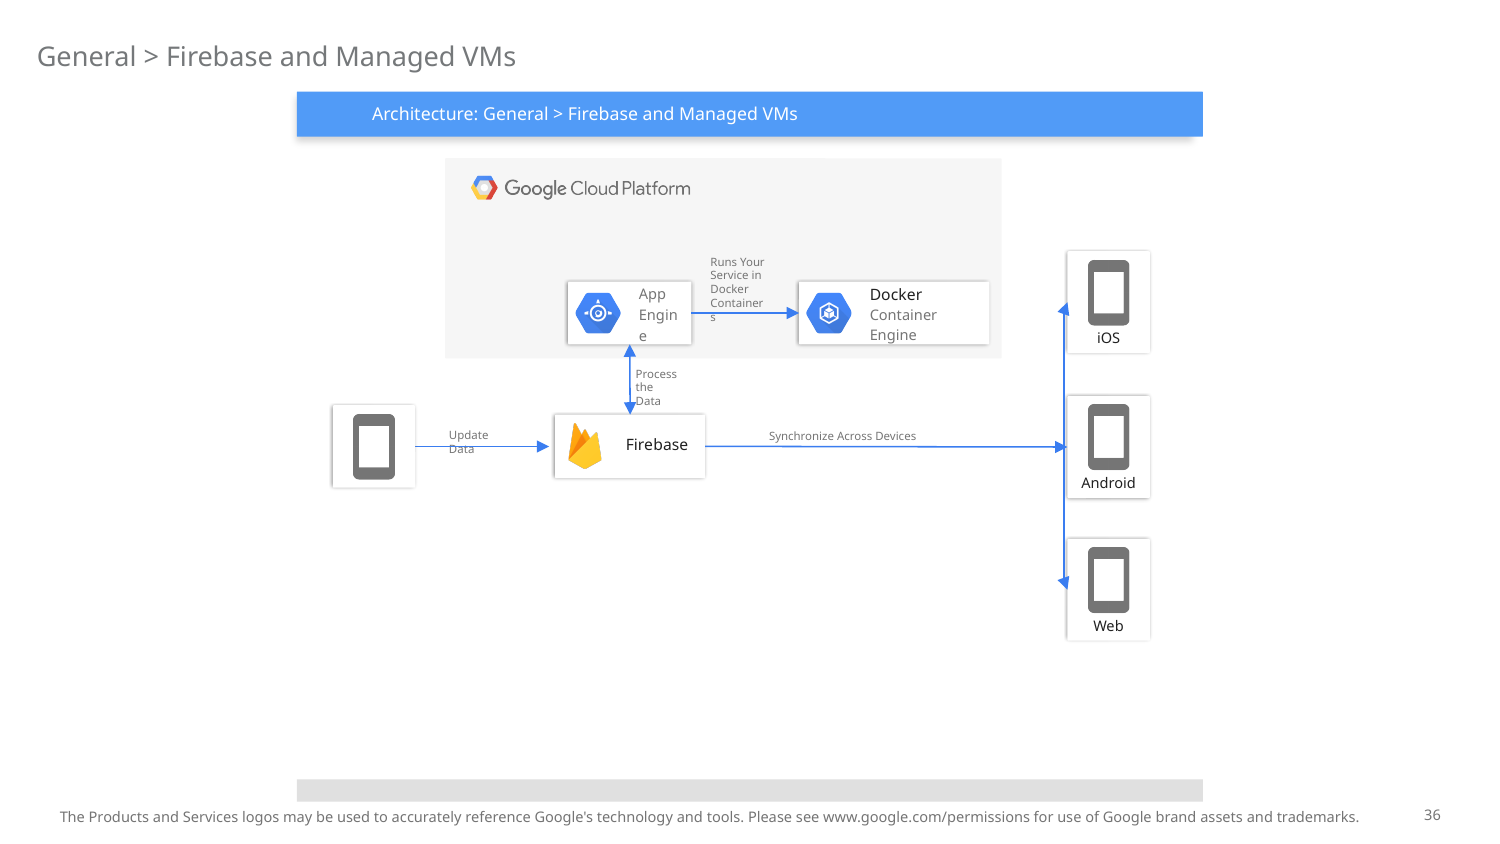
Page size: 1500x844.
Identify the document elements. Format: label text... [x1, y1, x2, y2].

text_box [296, 779, 1203, 802]
subtitle General > Firebase and Managed VMs [21, 0, 1469, 88]
text_box Synchronize Across Devices [769, 428, 917, 443]
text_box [567, 281, 692, 345]
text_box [1067, 250, 1151, 354]
text_box Process the Data [635, 368, 679, 395]
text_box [631, 285, 992, 356]
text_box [554, 414, 706, 479]
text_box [332, 404, 416, 488]
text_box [444, 158, 1002, 359]
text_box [1067, 538, 1151, 641]
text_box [1071, 395, 1151, 499]
text_box Architecture: General > Firebase and Managed VMs [296, 91, 1203, 137]
text_box Update Data [449, 428, 513, 442]
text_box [798, 281, 990, 345]
